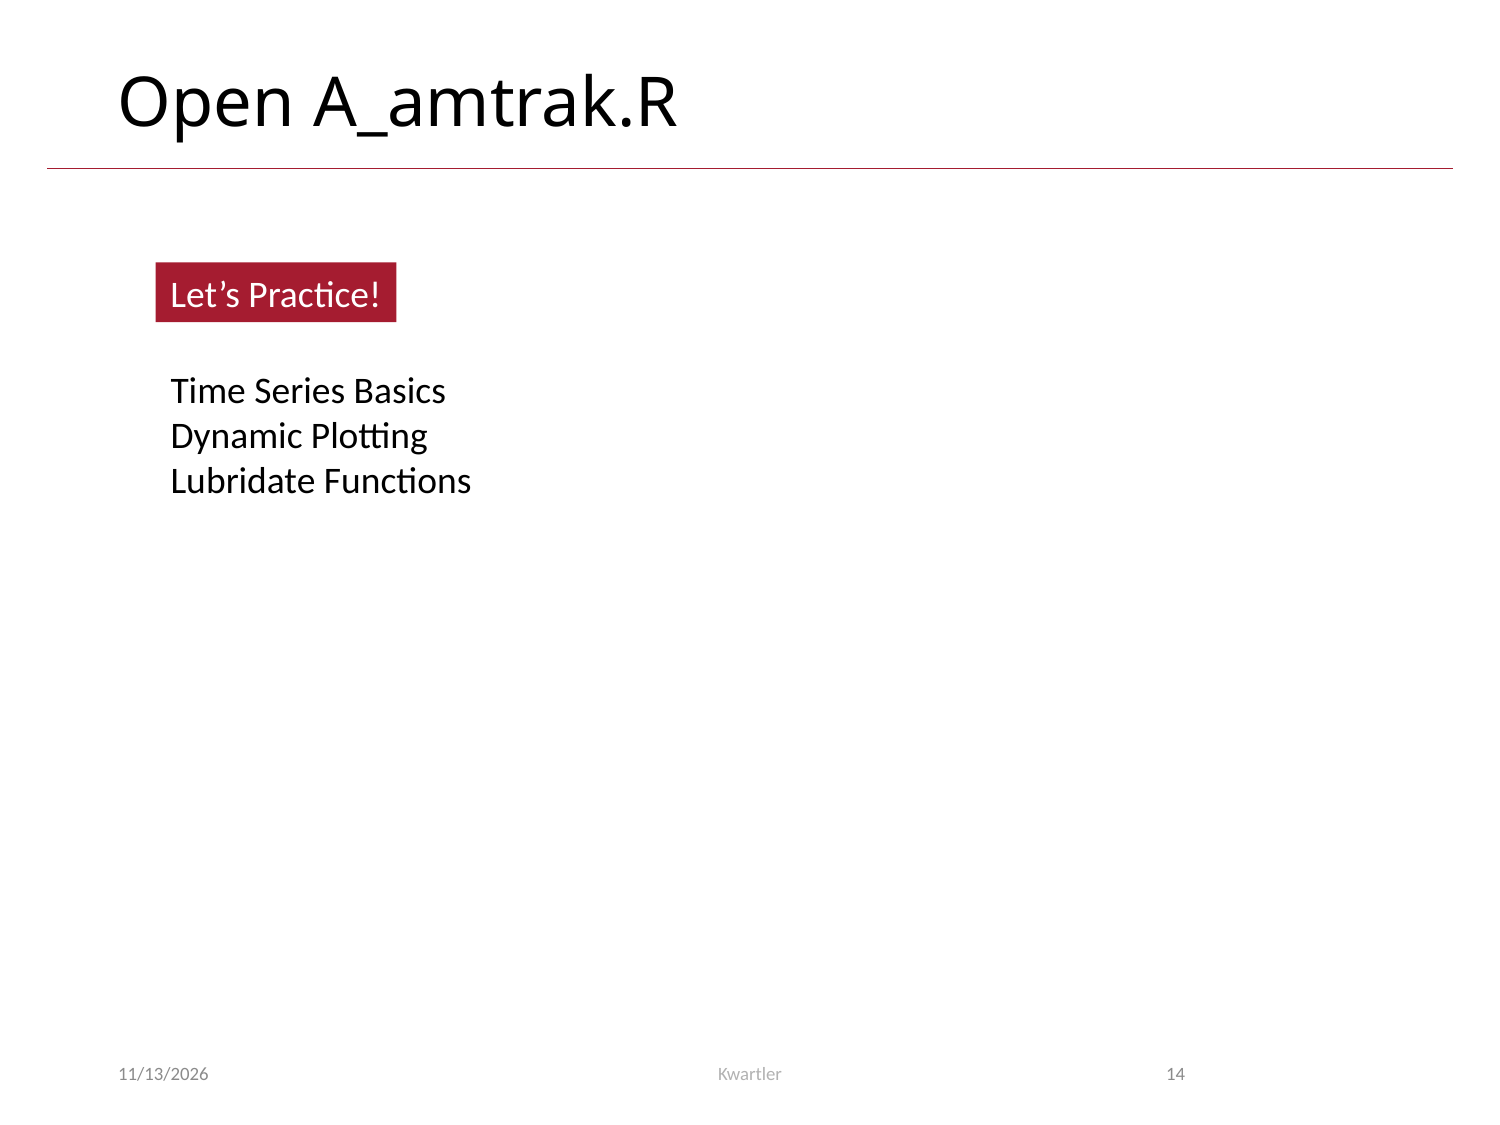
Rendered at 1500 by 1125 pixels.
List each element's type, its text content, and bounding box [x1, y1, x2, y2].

text_box Time Series Basics Dynamic Plotting Lubridate Functions [155, 359, 487, 509]
slide_number 14 [1059, 1042, 1200, 1103]
text_box Let’s Practice! [155, 262, 397, 323]
footer Kwartler [496, 1042, 1004, 1103]
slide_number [103, 1042, 441, 1103]
title Open A_amtrak.R [103, 59, 1397, 157]
